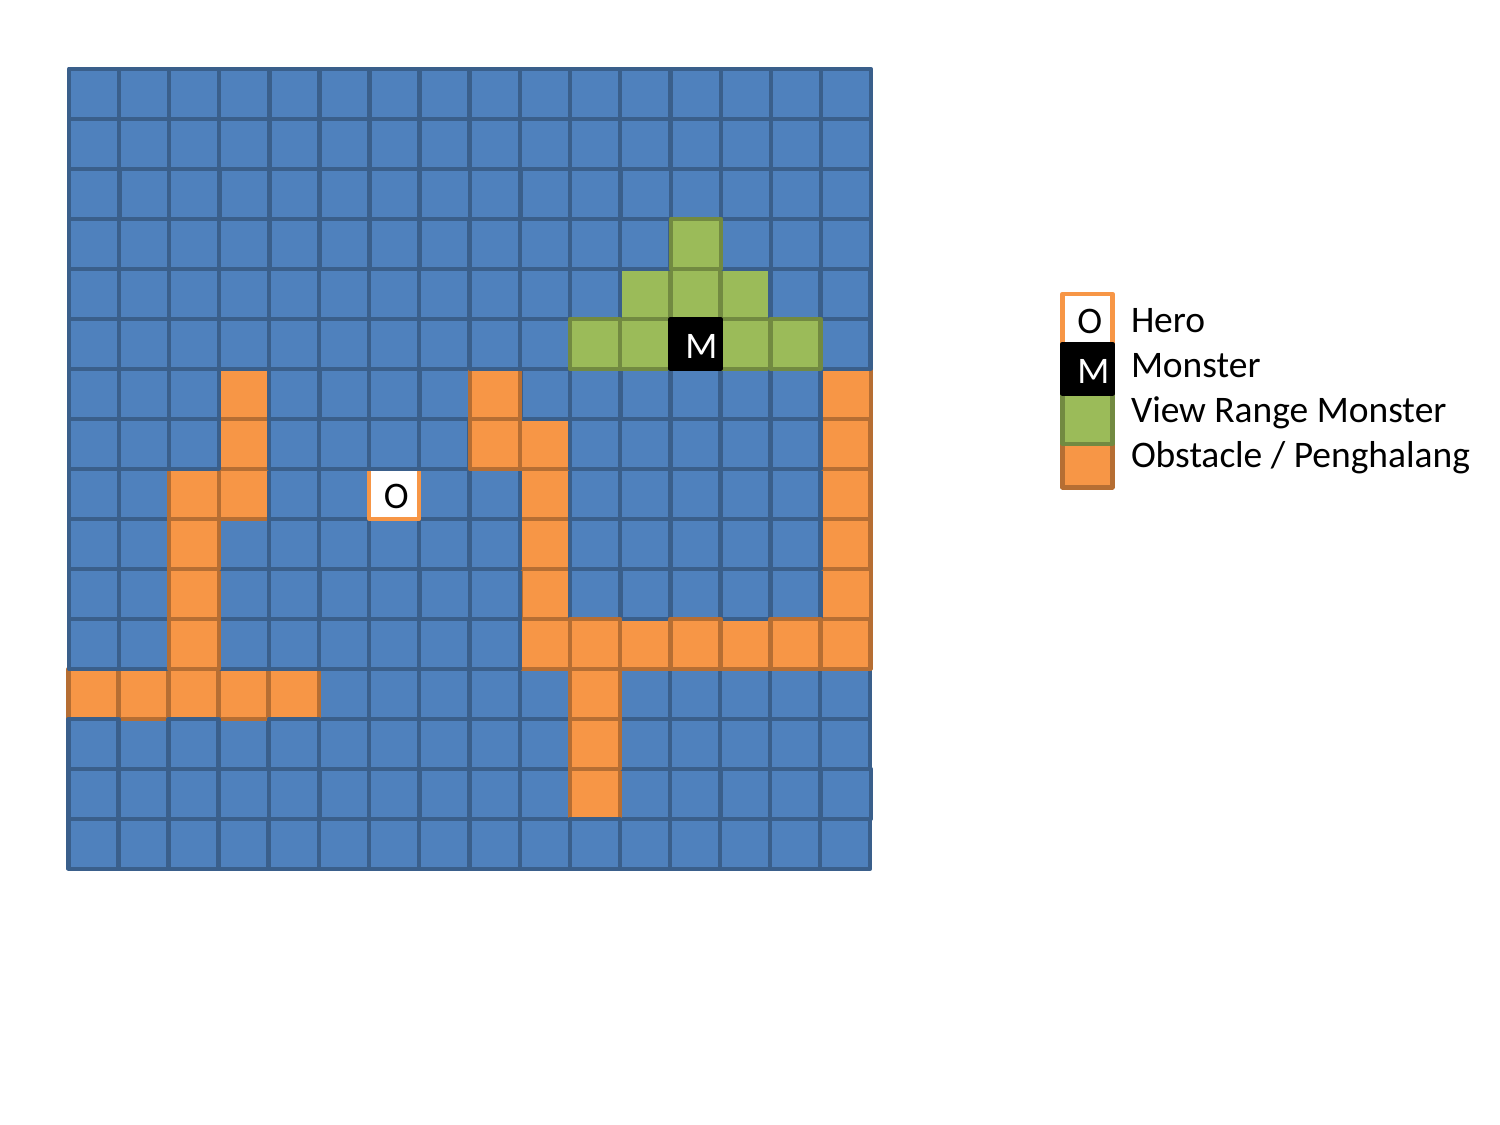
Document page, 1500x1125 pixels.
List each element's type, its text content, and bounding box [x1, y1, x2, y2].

text_box [1060, 396, 1115, 446]
text_box Hero Monster View Range Monster Obstacle / Penghalang [1116, 287, 1486, 483]
text_box M [1060, 342, 1115, 396]
text_box O [1060, 292, 1115, 342]
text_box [68, 68, 872, 869]
text_box [1060, 446, 1115, 490]
